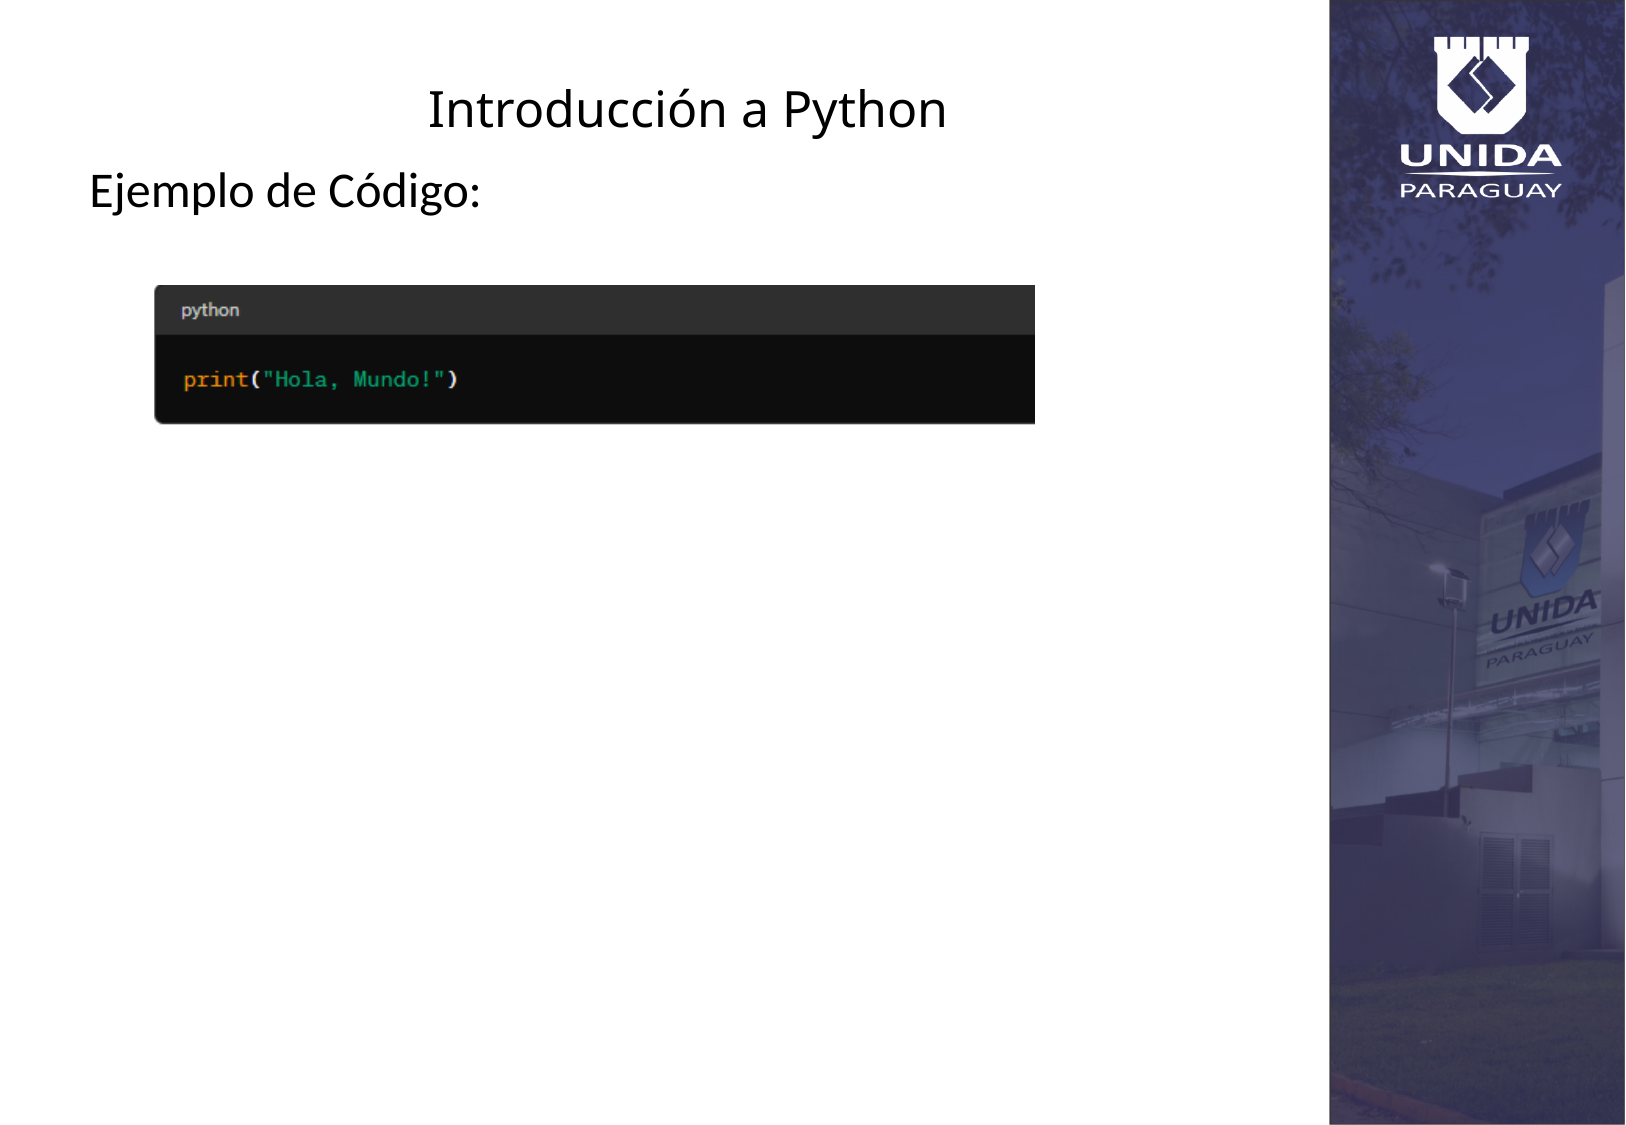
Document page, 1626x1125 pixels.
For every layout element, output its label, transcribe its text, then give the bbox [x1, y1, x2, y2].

picture [1328, 0, 1625, 1125]
title Introducción a Python [74, 64, 1304, 146]
subtitle Ejemplo de Código: [74, 157, 1304, 1060]
picture [153, 285, 1035, 427]
